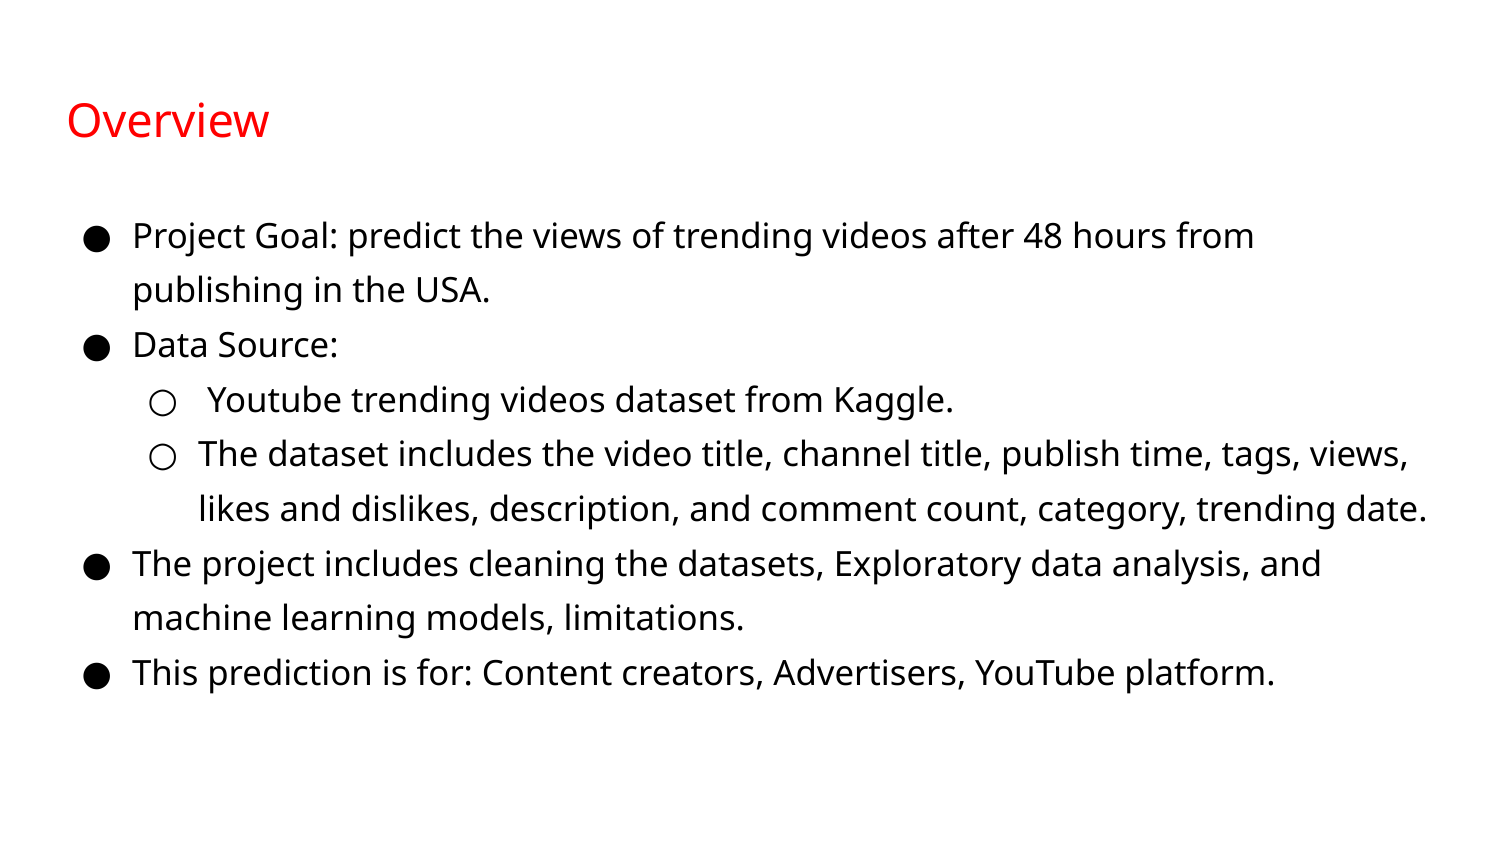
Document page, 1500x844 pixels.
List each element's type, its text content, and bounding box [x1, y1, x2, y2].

title Overview [51, 72, 1449, 167]
list Project Goal: predict the views of trending videos after 48 hours from publishing in the USA. Data Source: Youtube trending videos dataset from Kaggle. The dataset includes the video title, channel title, publish time, tags, views, likes and dislikes, description, and comment count, category, trending date. The project includes cleaning the datasets, Exploratory data analysis, and machine learning models, limitations. This prediction is for: Content creators, Advertisers, YouTube platform. [51, 189, 1449, 750]
